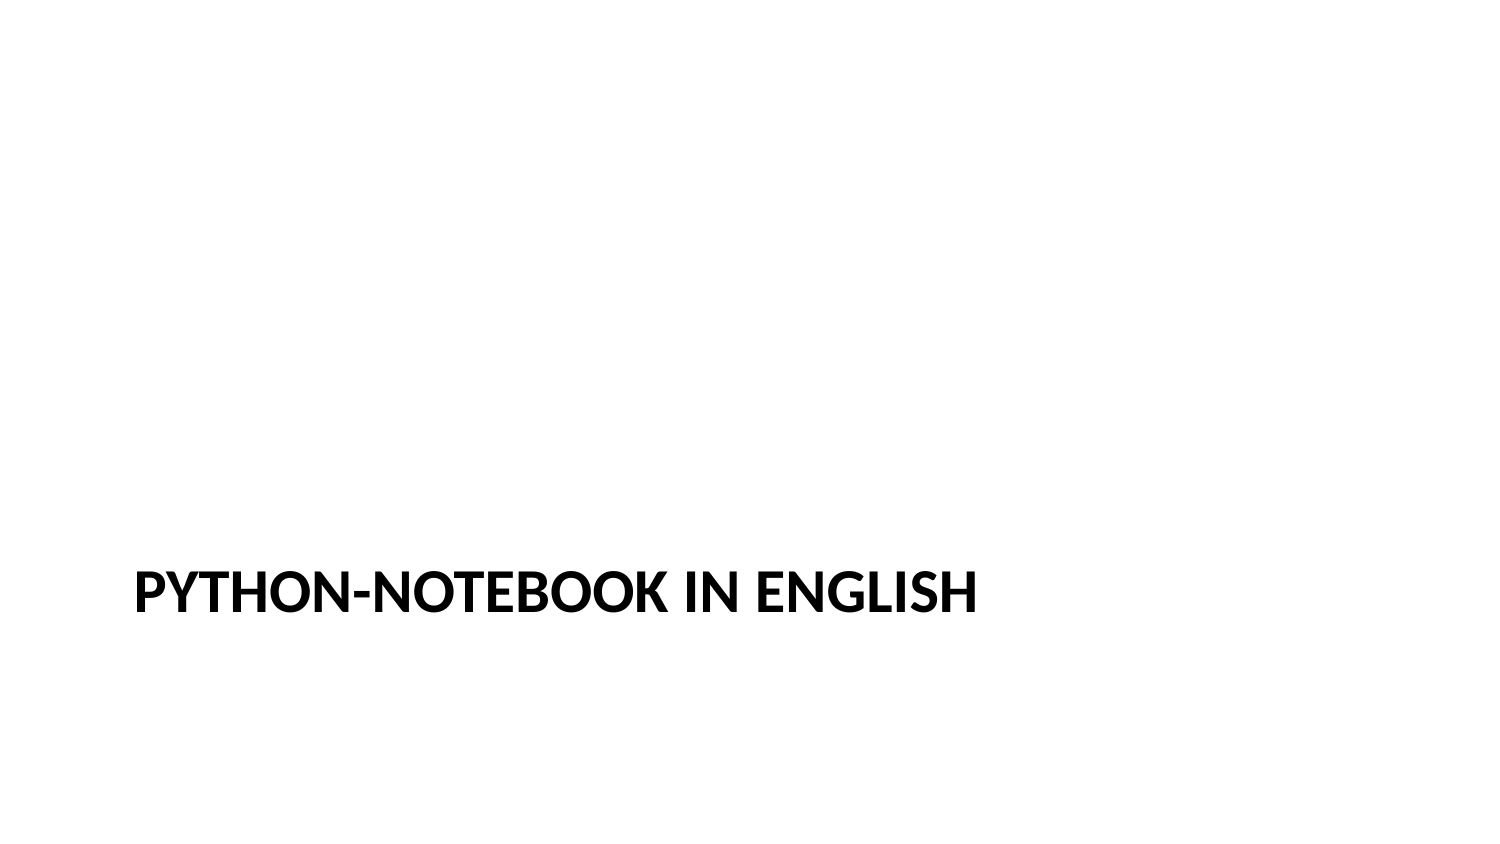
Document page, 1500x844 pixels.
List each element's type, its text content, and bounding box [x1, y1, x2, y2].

title python-notebook in English [118, 542, 1394, 710]
